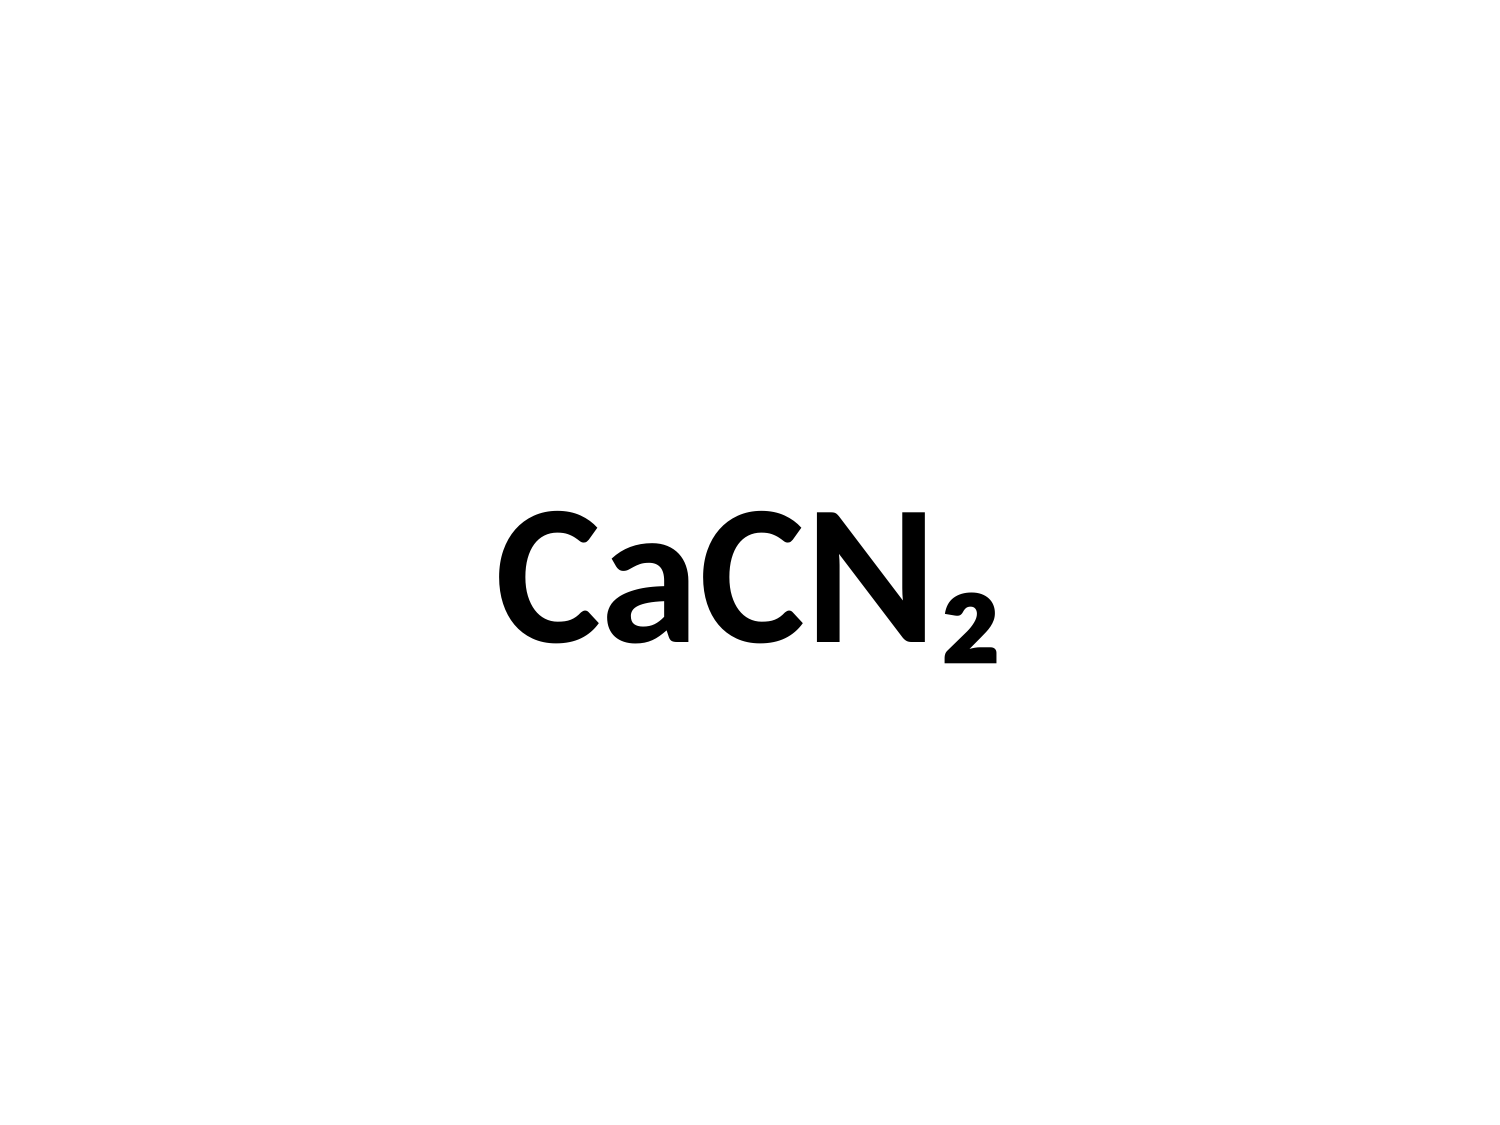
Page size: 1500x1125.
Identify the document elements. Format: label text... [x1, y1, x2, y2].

text_box CaCN₂ [0, 435, 1500, 690]
